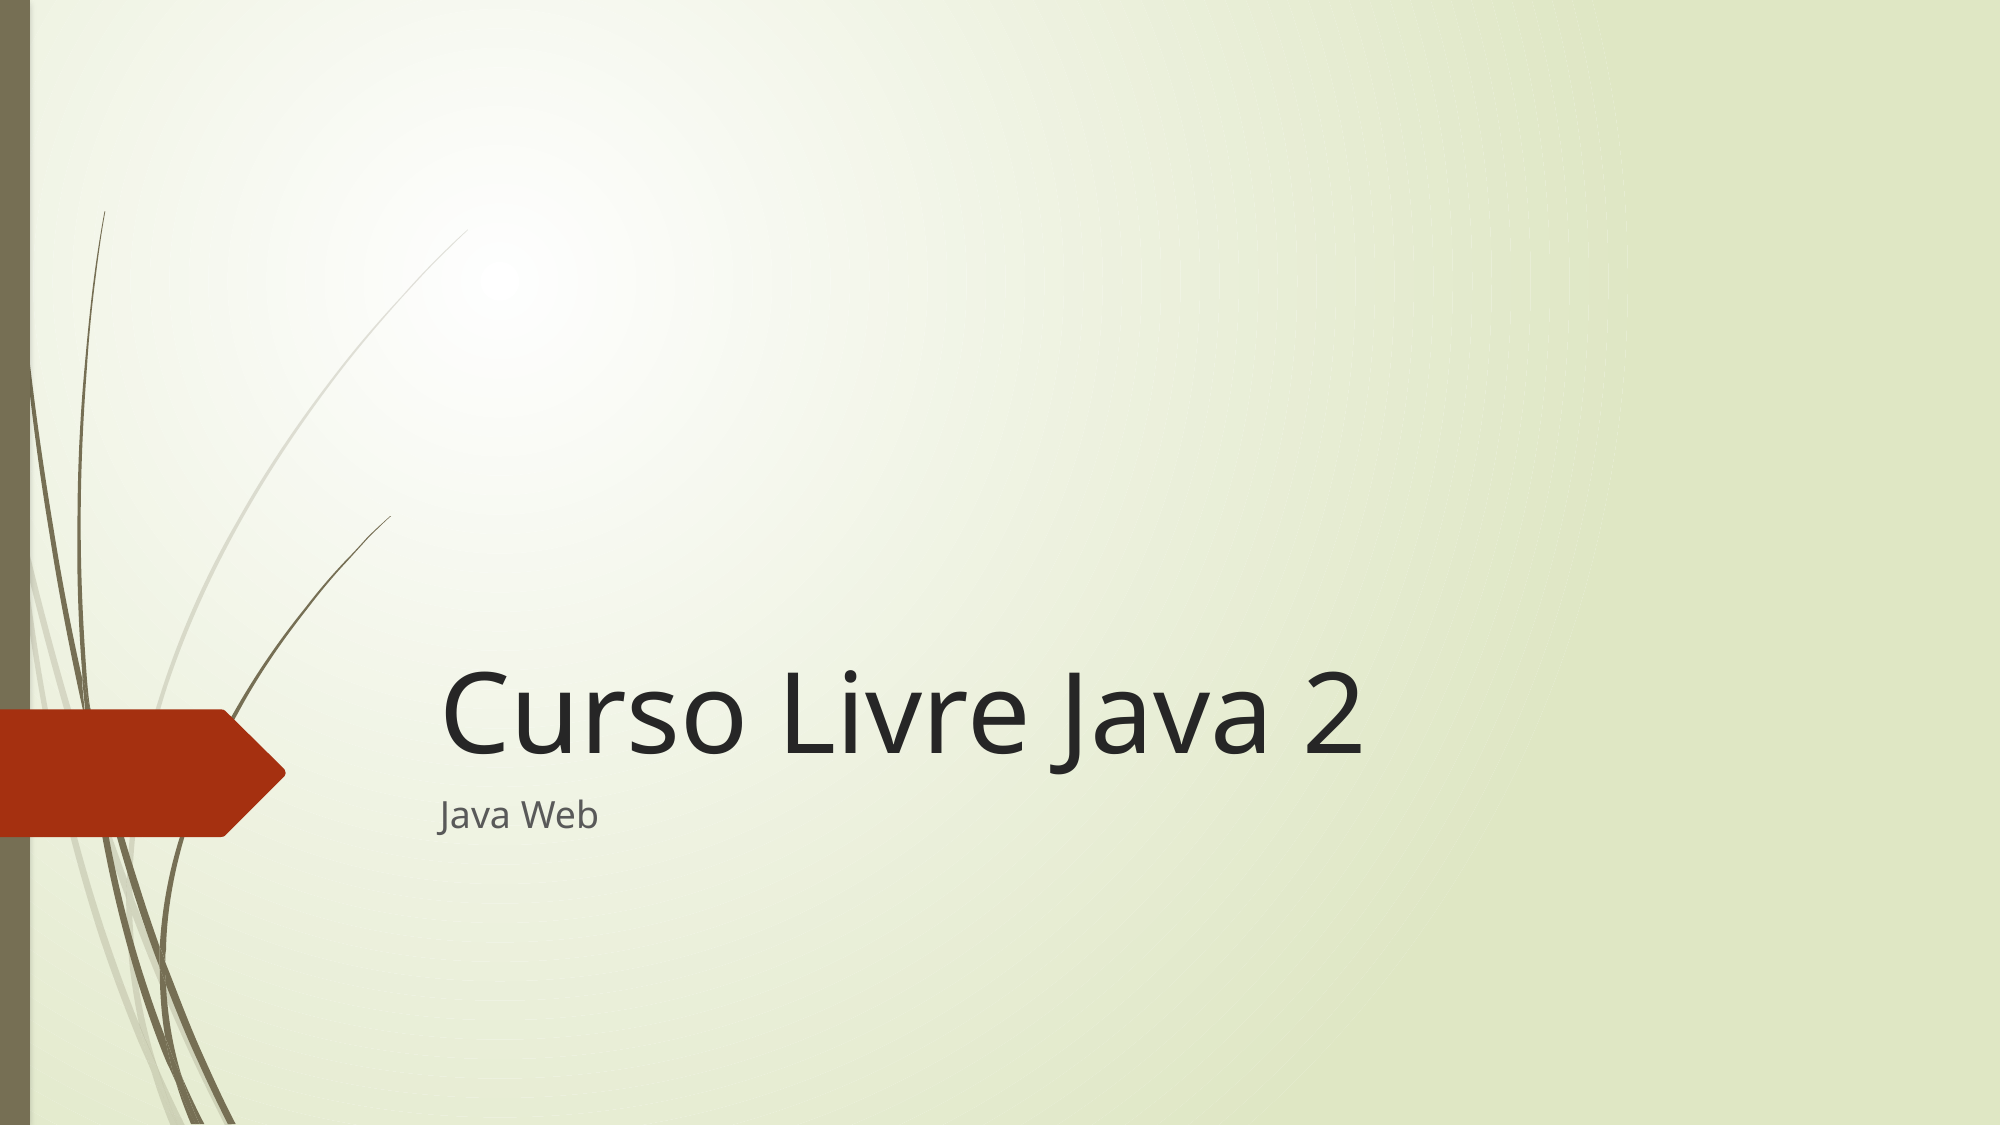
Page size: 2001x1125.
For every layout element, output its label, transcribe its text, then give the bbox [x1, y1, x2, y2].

subtitle Java Web [424, 783, 1888, 969]
title Curso Livre Java 2 [424, 412, 1888, 783]
